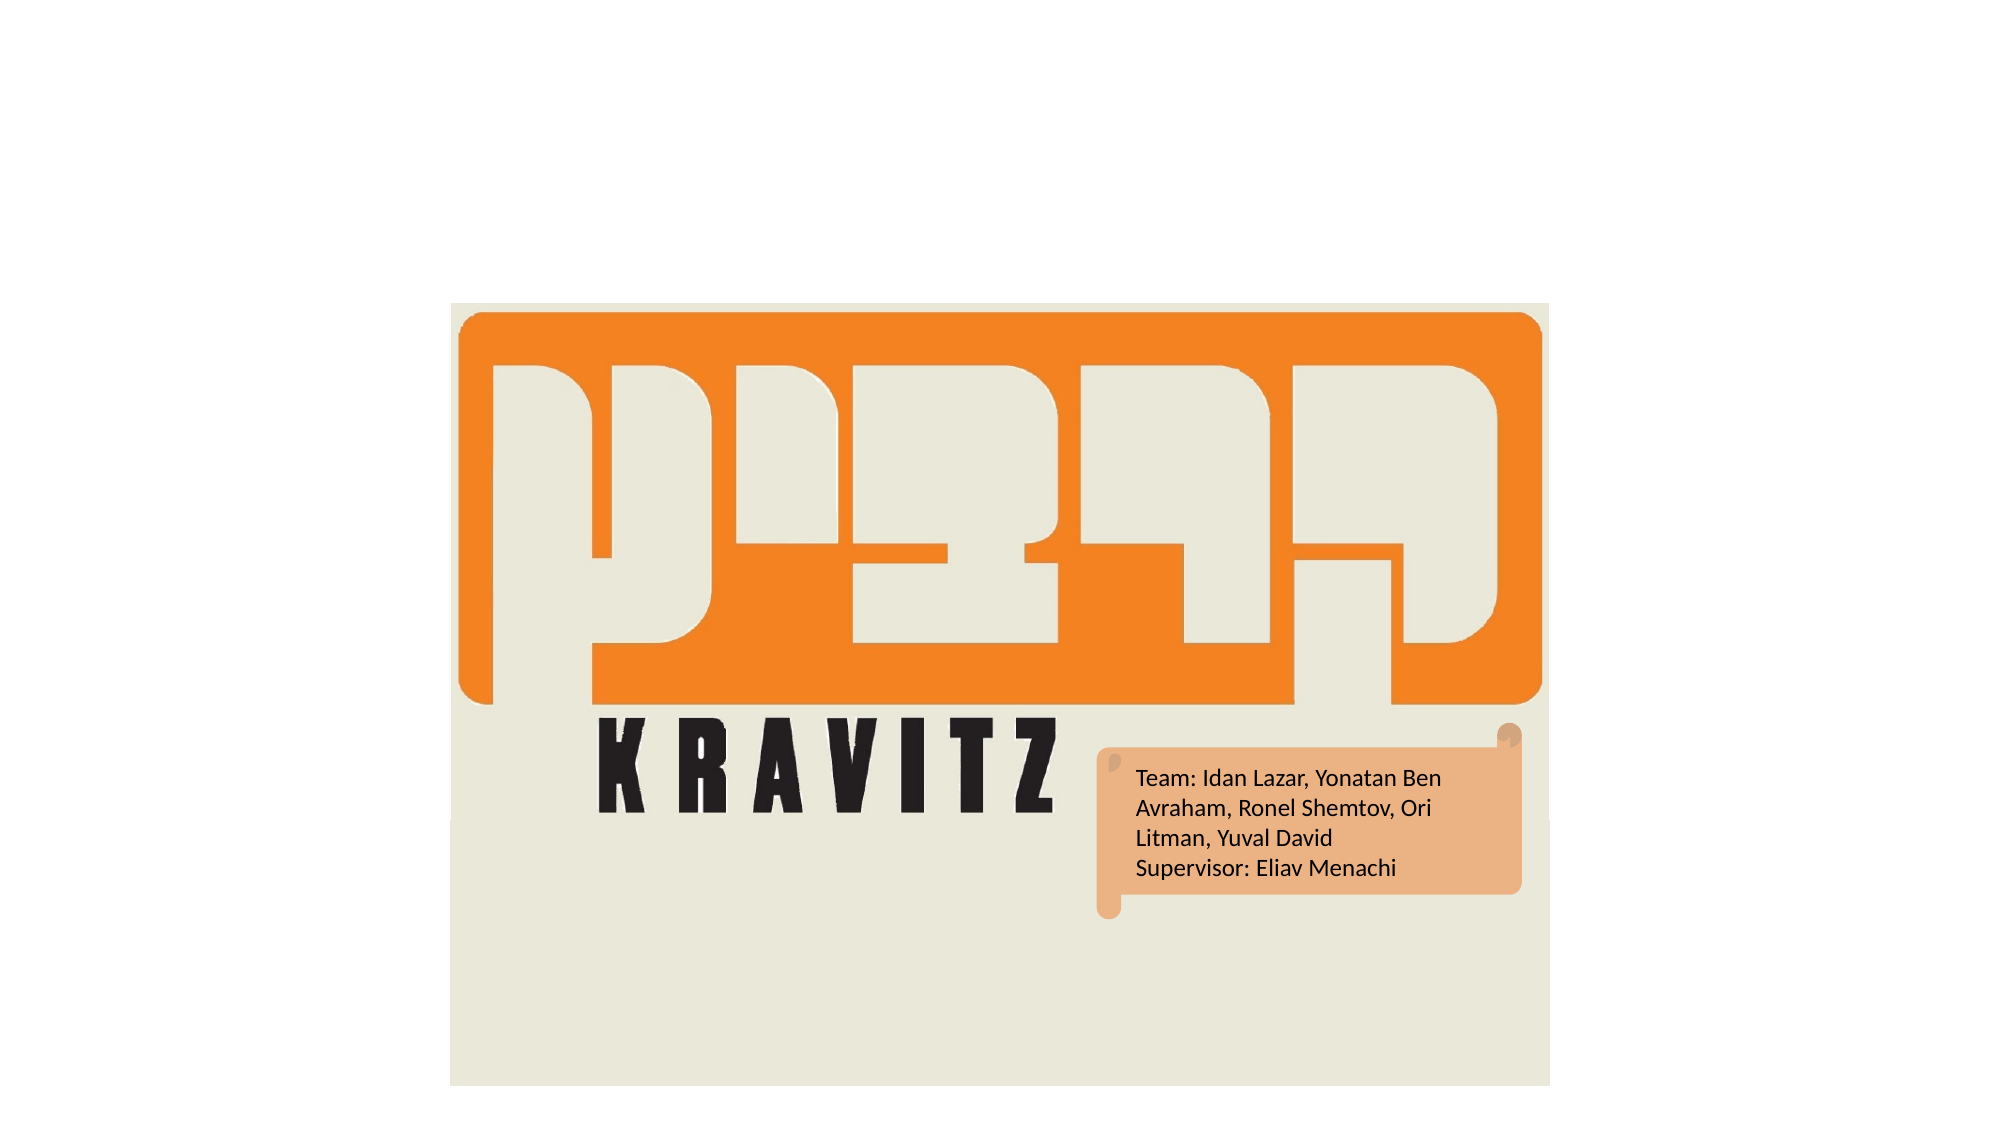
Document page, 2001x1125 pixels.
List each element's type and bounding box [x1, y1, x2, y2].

text_box [451, 303, 1549, 1085]
